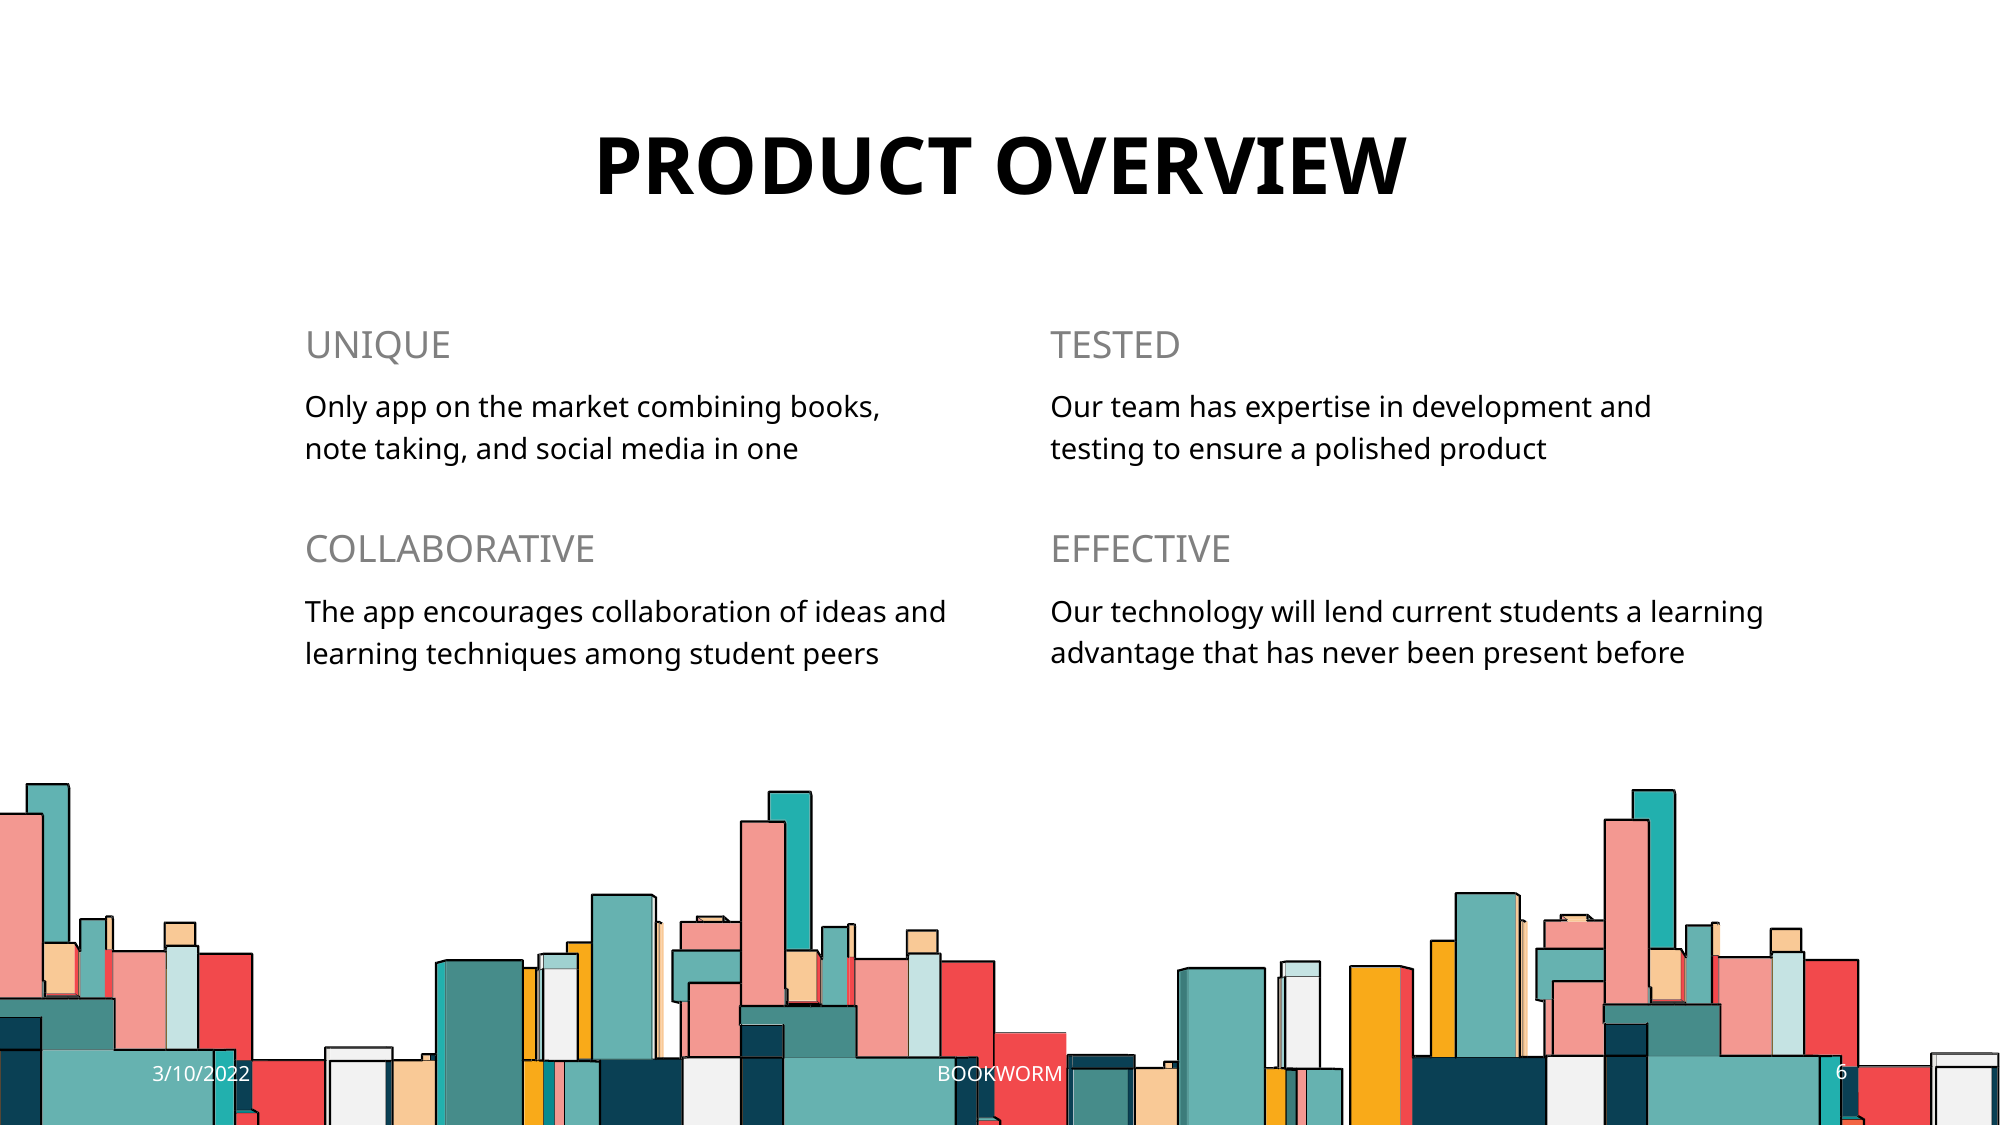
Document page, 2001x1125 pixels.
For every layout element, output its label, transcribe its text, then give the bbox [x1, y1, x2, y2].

list COLLABORATIVE [289, 508, 965, 578]
list Our team has expertise in development and testing to ensure a polished product [1035, 374, 1711, 508]
list TESTED [1035, 304, 1711, 374]
list UNIQUE [290, 304, 965, 374]
footer BOOKWORM [662, 1042, 1338, 1103]
list The app encourages collaboration of ideas and learning techniques among student peers [289, 578, 965, 714]
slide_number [137, 1042, 588, 1103]
list Our technology will lend current students a learning advantage that has never been present before [1035, 578, 1796, 767]
list Only app on the market combining books, note taking, and social media in one [289, 374, 965, 508]
title PRODUCT OVERVIEW [154, 60, 1847, 278]
slide_number 6 [1412, 1042, 1863, 1103]
list EFFECTIVE [1035, 508, 1711, 578]
